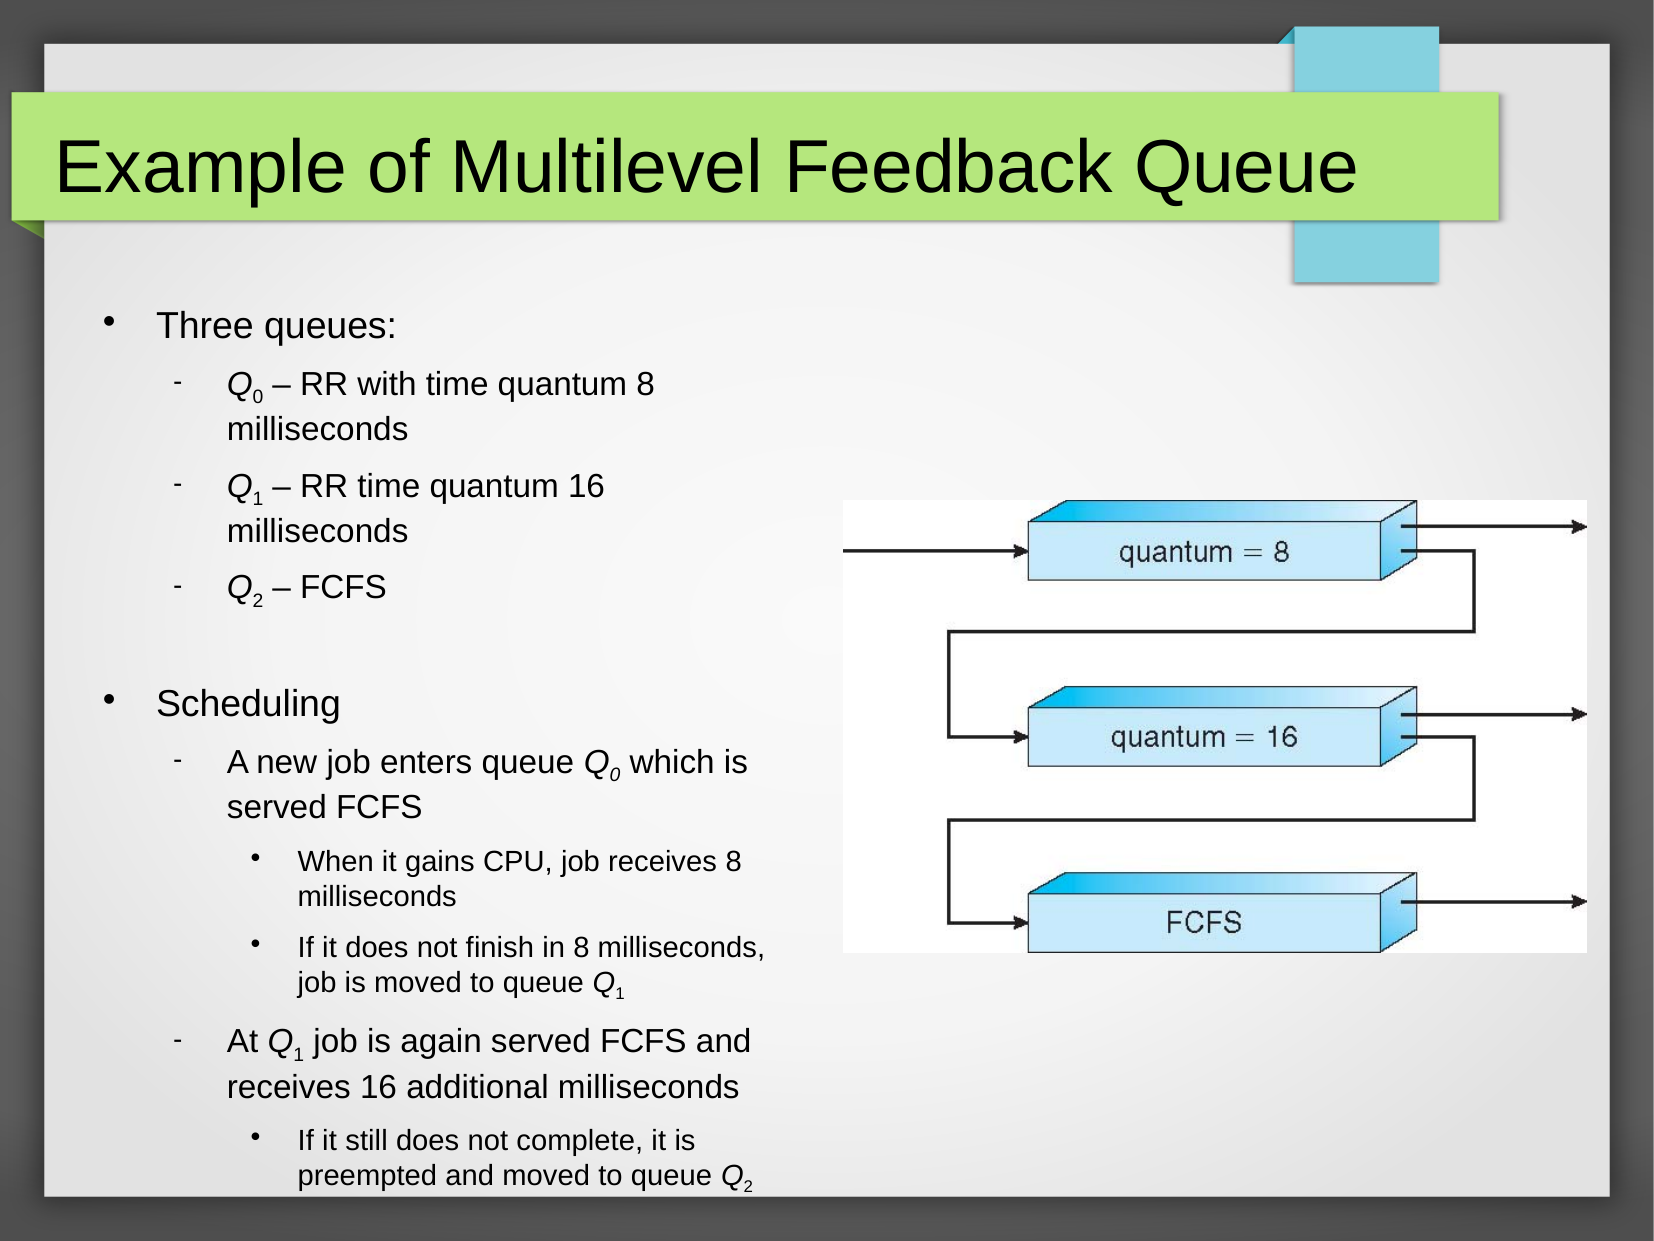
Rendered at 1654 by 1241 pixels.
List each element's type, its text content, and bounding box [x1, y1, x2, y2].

list Three queues: Q0 – RR with time quantum 8 milliseconds Q1 – RR time quantum 16 milliseconds Q2 – FCFS Scheduling A new job enters queue Q0 which is served FCFS When it gains CPU, job receives 8 milliseconds If it does not finish in 8 milliseconds, job is moved to queue Q1 At Q1 job is again served FCFS and receives 16 additional milliseconds If it still does not complete, it is preempted and moved to queue Q2 [63, 290, 807, 1163]
title Example of Multilevel Feedback Queue [33, 93, 1485, 219]
picture [0, 0, 1654, 1241]
